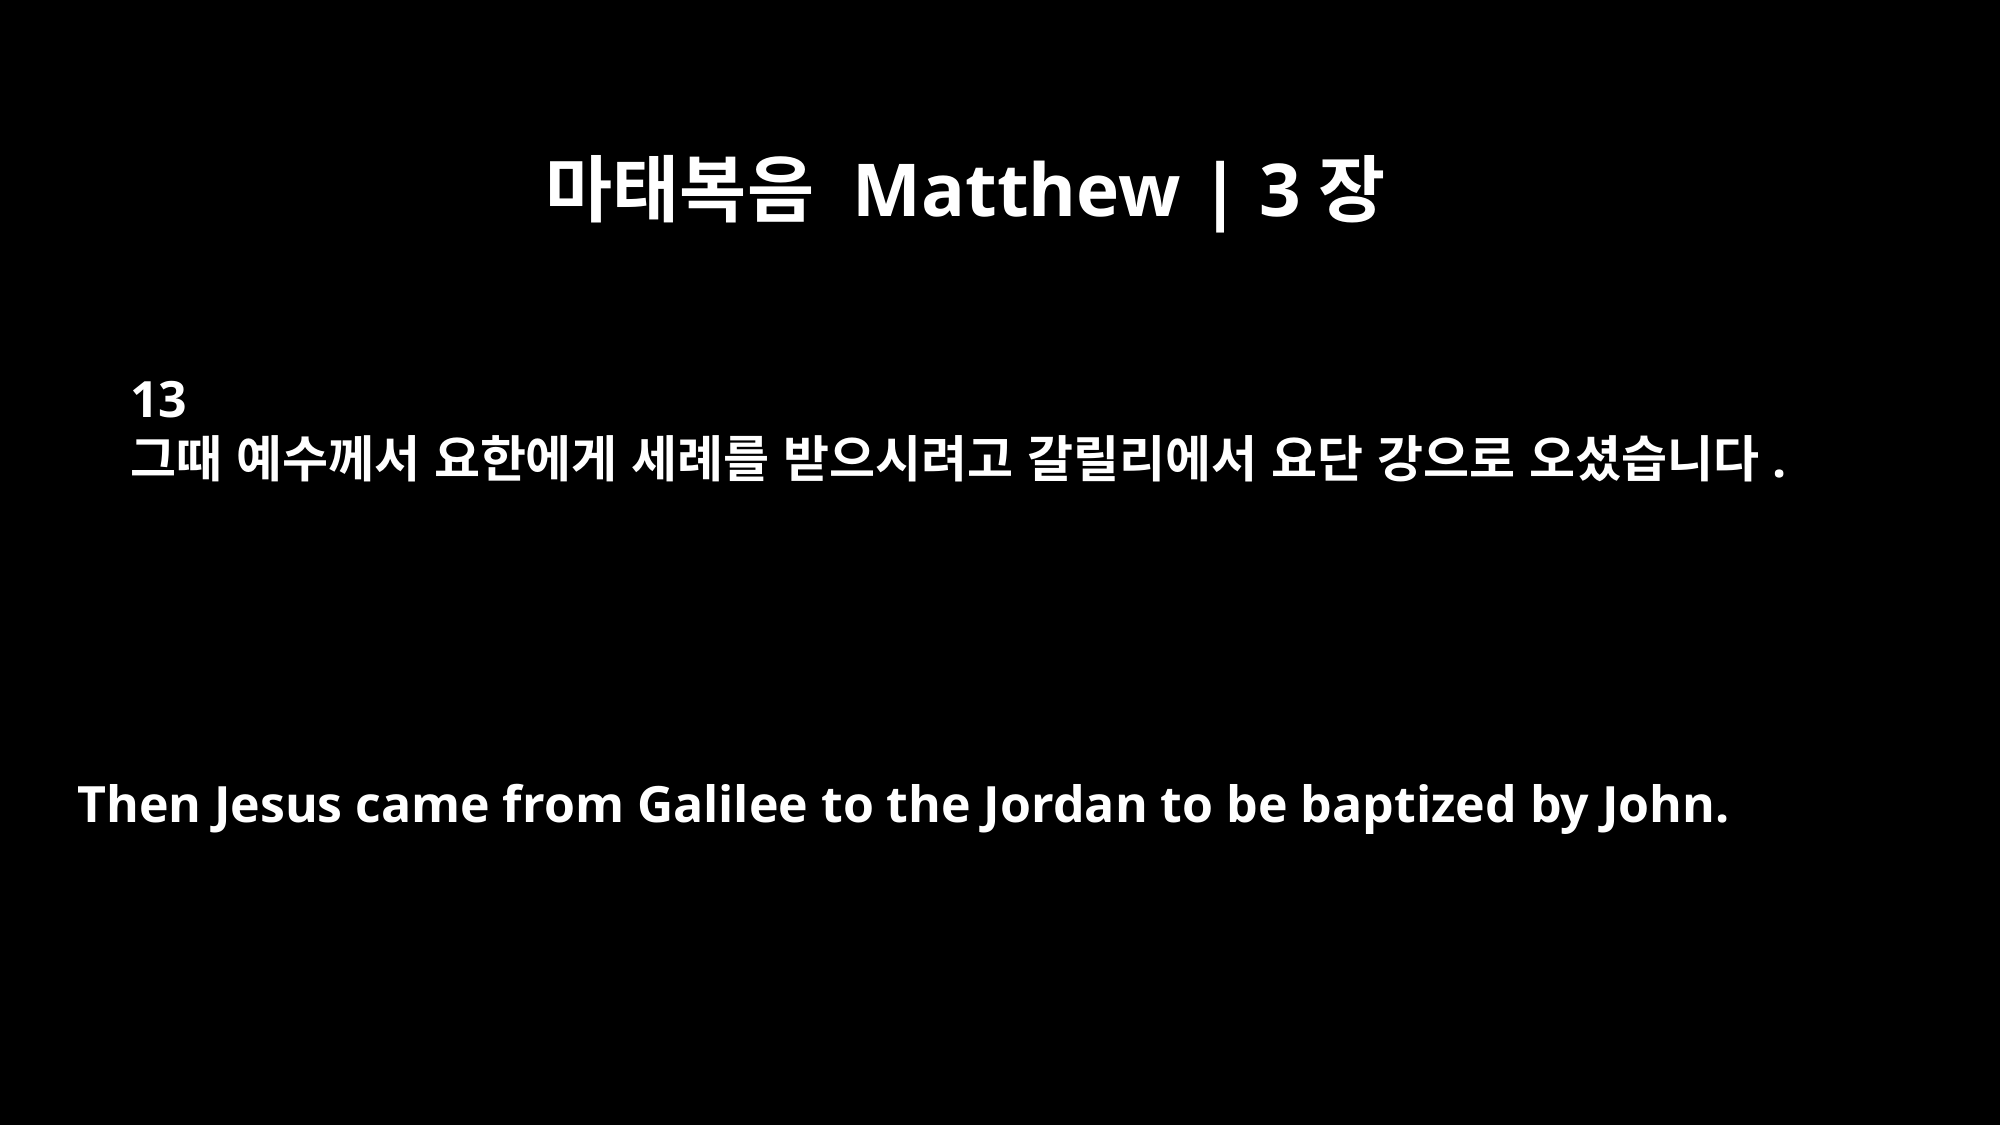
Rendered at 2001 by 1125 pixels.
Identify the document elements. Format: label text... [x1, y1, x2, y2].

text_box 13 그때 예수께서 요한에게 세례를 받으시려고 갈릴리에서 요단 강으로 오셨습니다. [115, 359, 1802, 495]
text_box Then Jesus came from Galilee to the Jordan to be baptized by John. [62, 764, 1745, 840]
text_box 마태복음 Matthew | 3장 [530, 136, 1401, 239]
